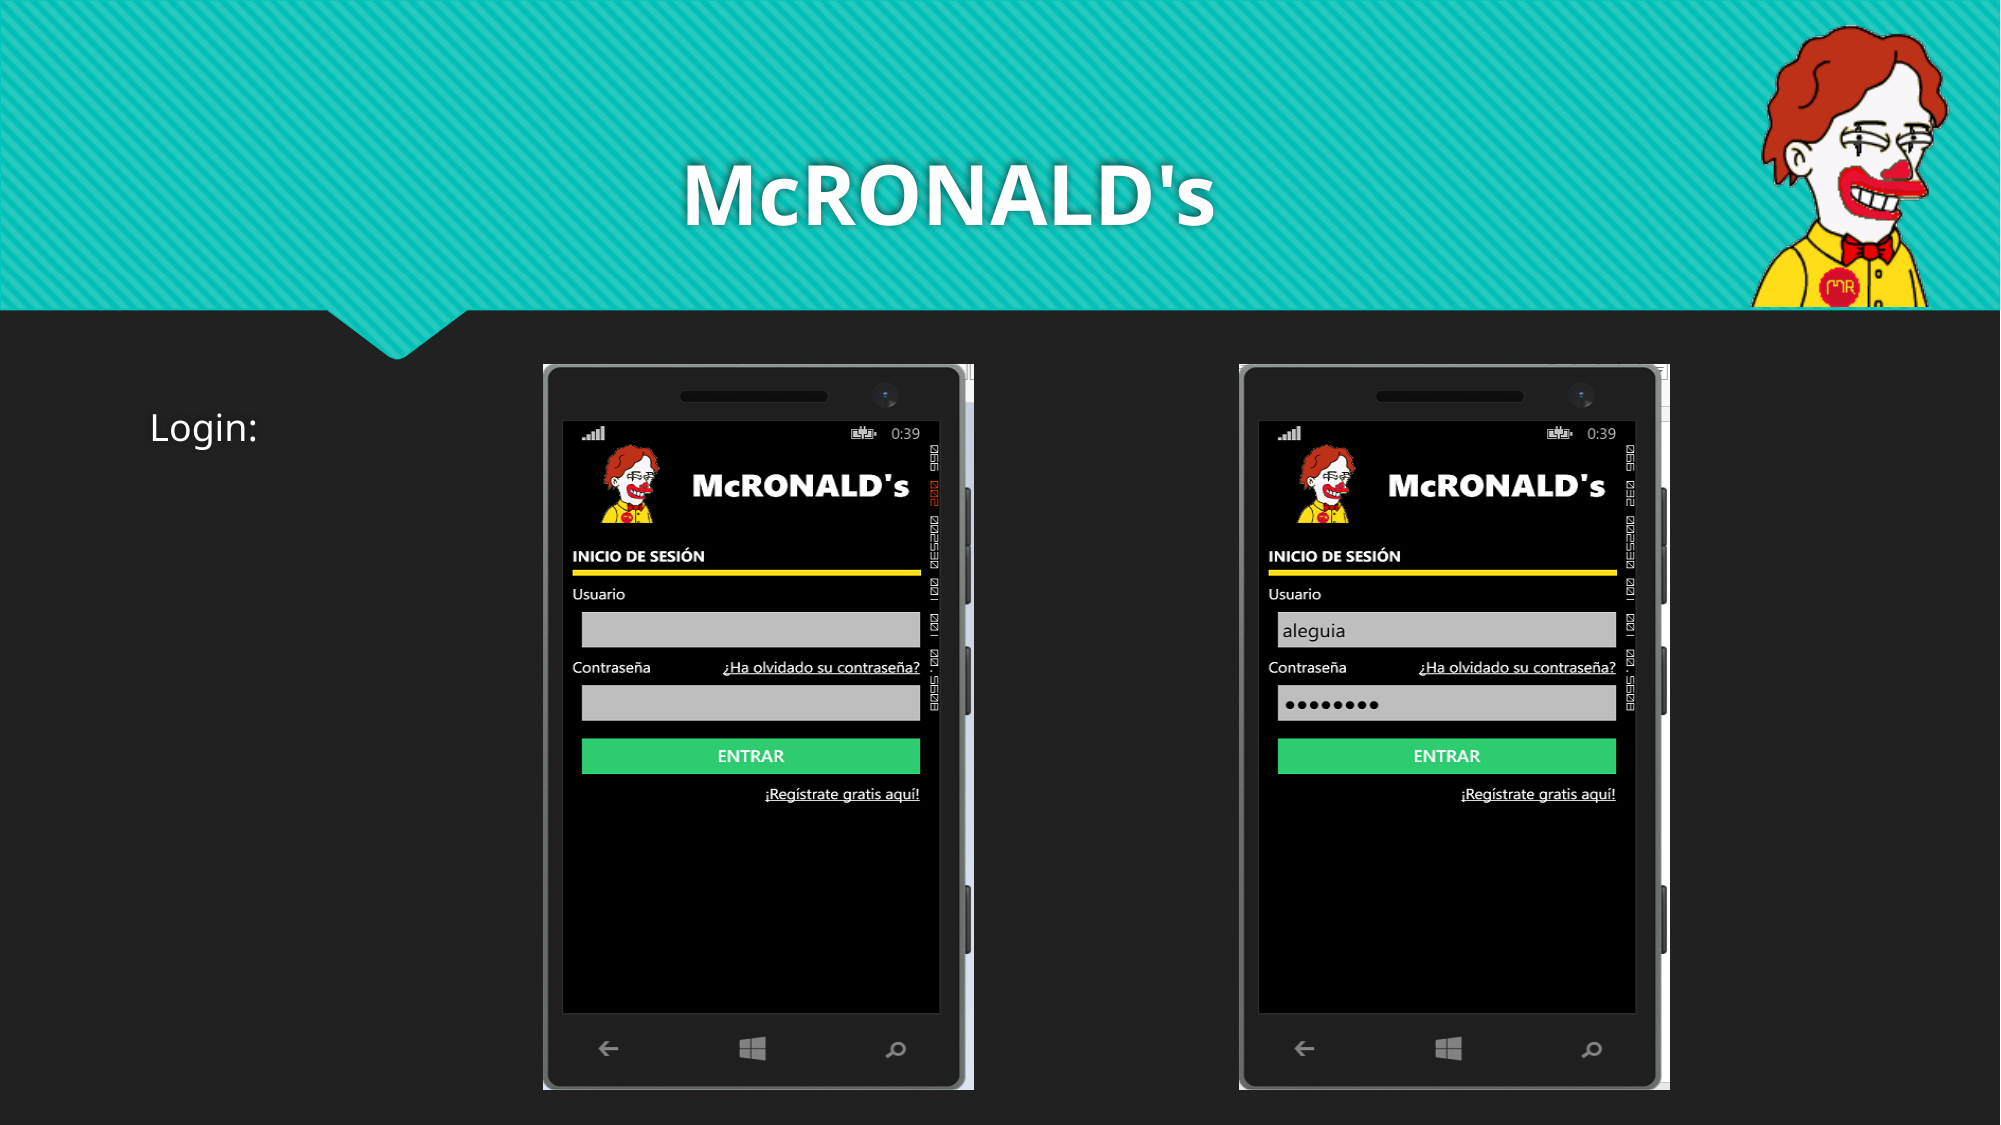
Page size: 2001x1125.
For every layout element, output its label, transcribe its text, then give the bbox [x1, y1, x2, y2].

list Login: [134, 364, 415, 488]
picture [543, 364, 974, 1090]
title McRONALD's [665, 90, 1335, 250]
picture [1, 1, 1999, 357]
picture [1239, 364, 1670, 1090]
